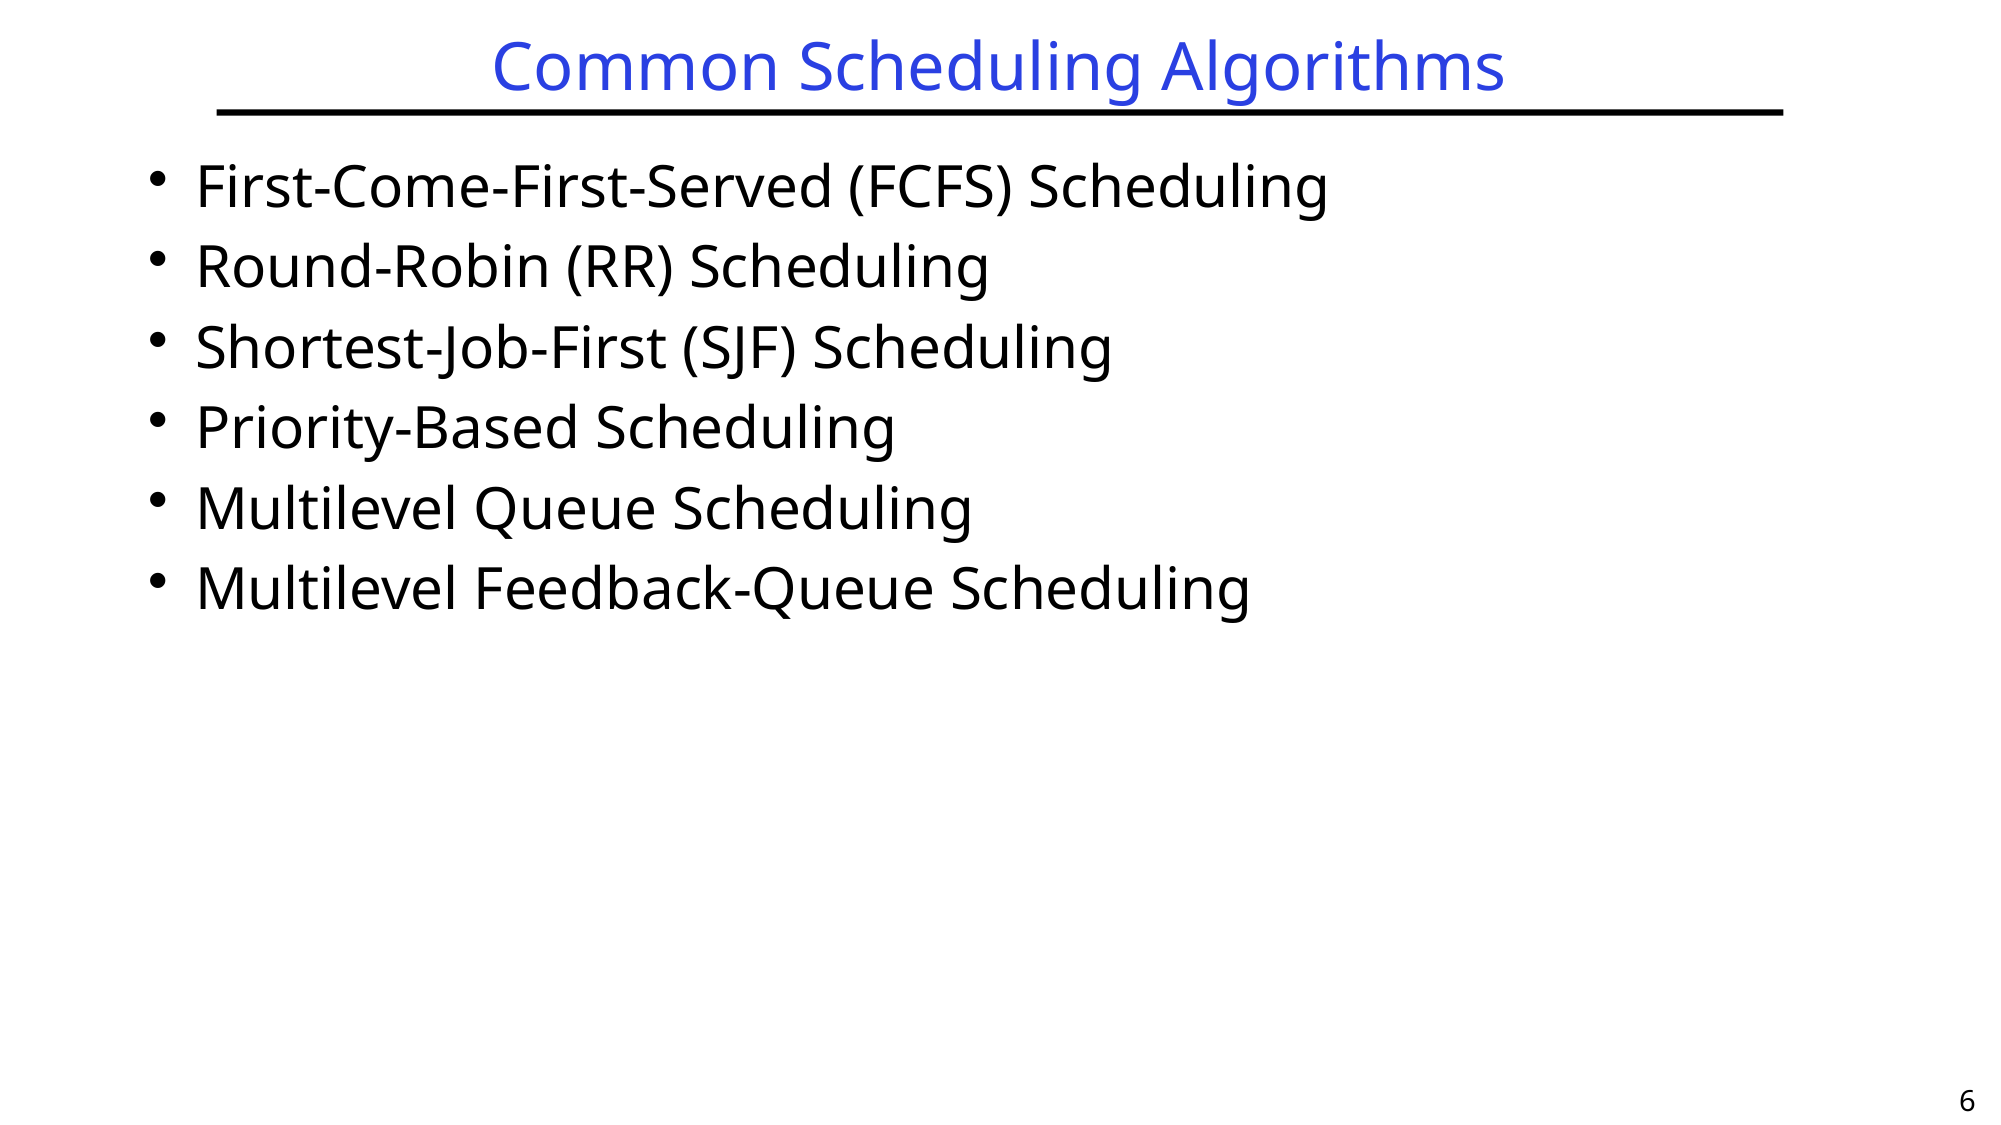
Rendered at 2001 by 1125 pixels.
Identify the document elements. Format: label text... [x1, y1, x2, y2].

title Common Scheduling Algorithms [216, 24, 1784, 113]
list First-Come-First-Served (FCFS) Scheduling Round-Robin (RR) Scheduling Shortest-Job-First (SJF) Scheduling Priority-Based Scheduling Multilevel Queue Scheduling Multilevel Feedback-Queue Scheduling [133, 149, 1867, 988]
